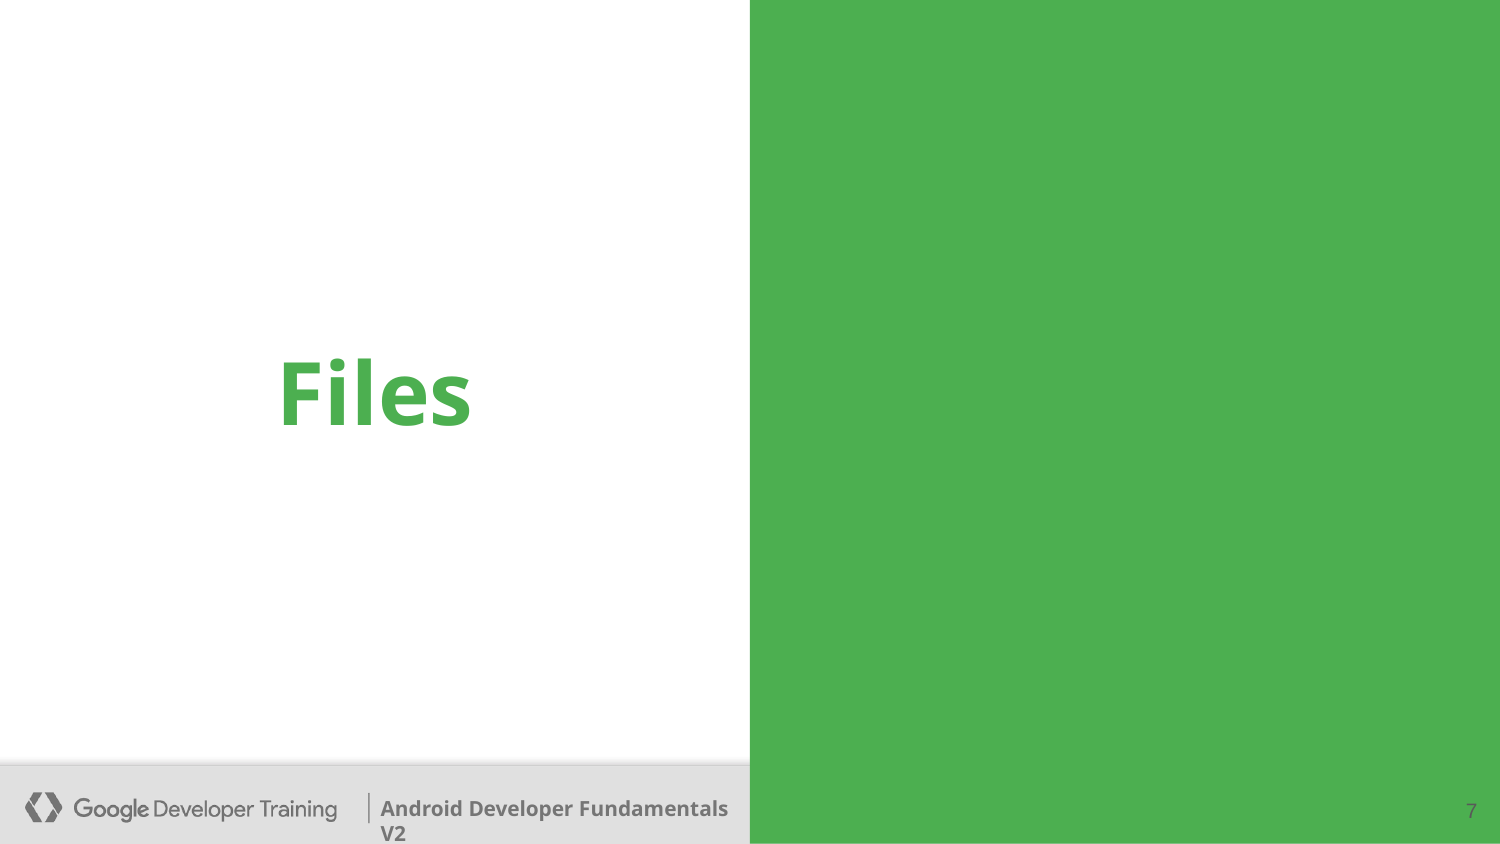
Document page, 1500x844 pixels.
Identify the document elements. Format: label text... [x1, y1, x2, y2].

picture [0, 0, 749, 844]
title Files [43, 214, 708, 458]
slide_number ‹#› [1402, 777, 1493, 842]
